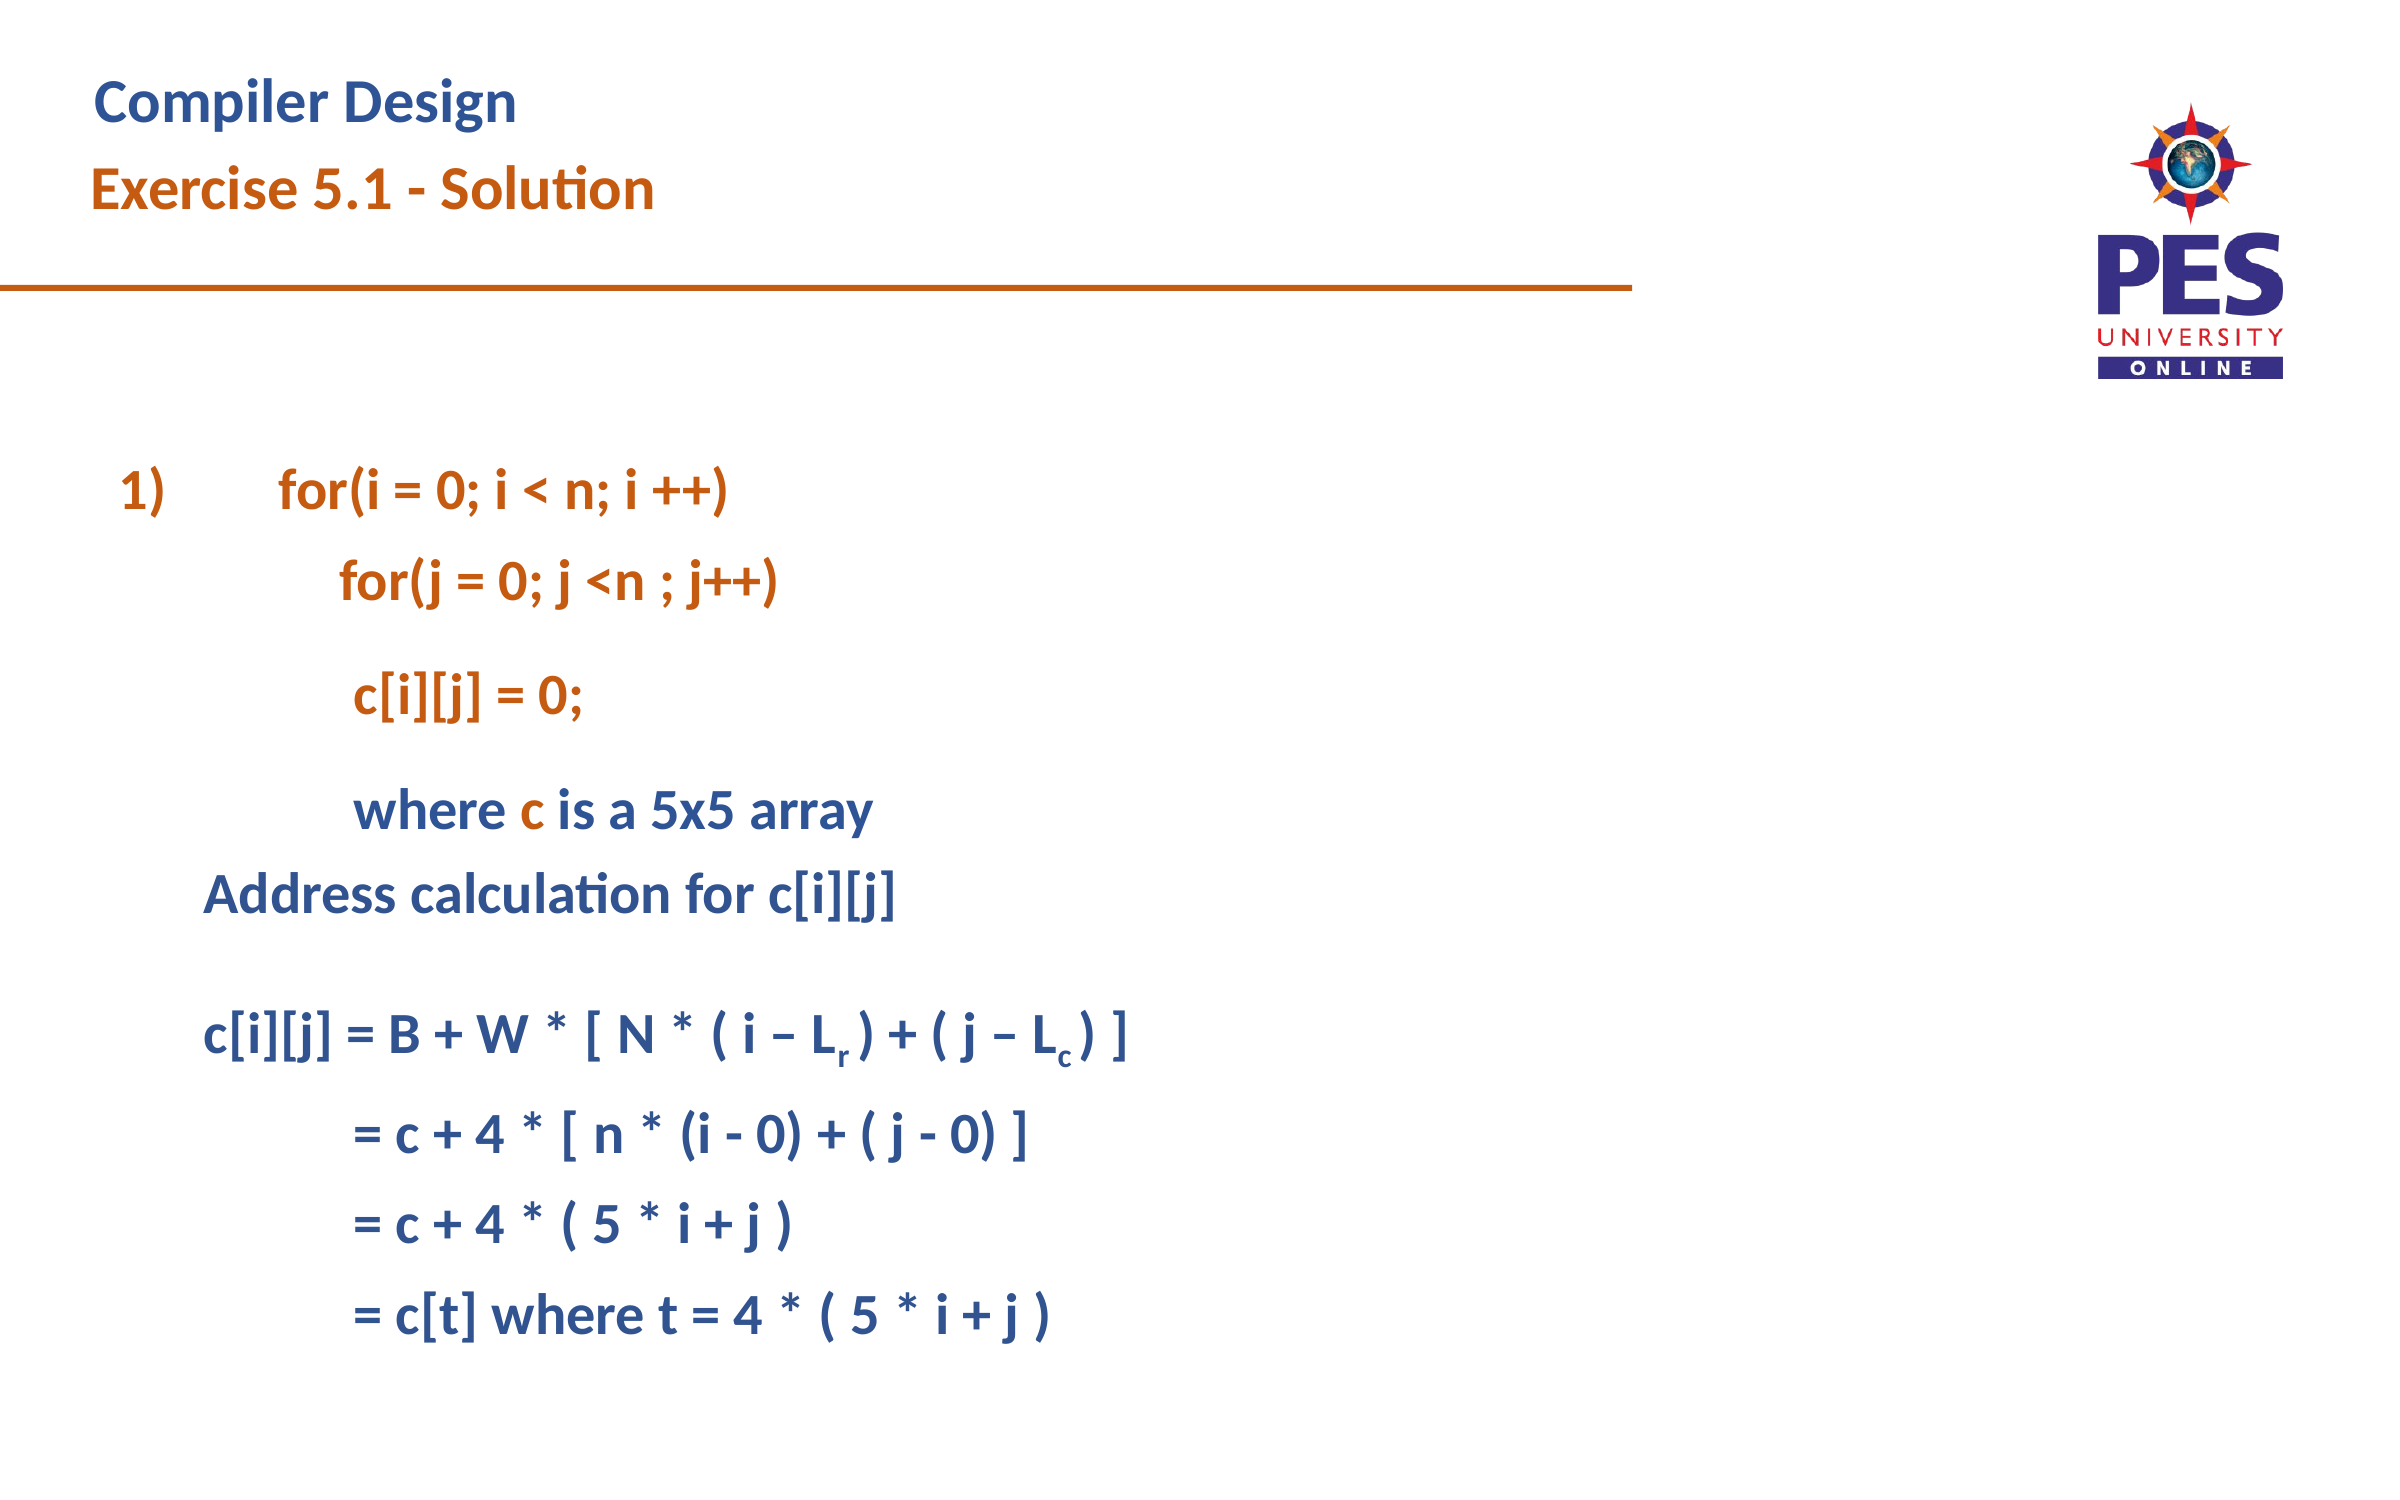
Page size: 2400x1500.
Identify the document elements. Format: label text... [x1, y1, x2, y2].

picture [2098, 102, 2283, 379]
text_box 1) for(i = 0; i < n; i ++) for(j = 0; j <n ; j++) c[i][j] = 0; where c is a 5x5 array Address calculation for c[i][j] c[i][j] = B + W * [ N * ( i – Lr ) + ( j – Lc ) ] = c + 4 * [ n * (i - 0) + ( j - 0) ] = c + 4 * ( 5 * i + j ) = c[t] where t = 4 * ( 5 * i + j ) [114, 427, 1351, 1437]
title Compiler Design Exercise 5.1 - Solution [88, 291, 658, 299]
title Compiler Design Exercise 5.1 - Solution [88, 46, 658, 284]
text_box [0, 284, 1633, 291]
